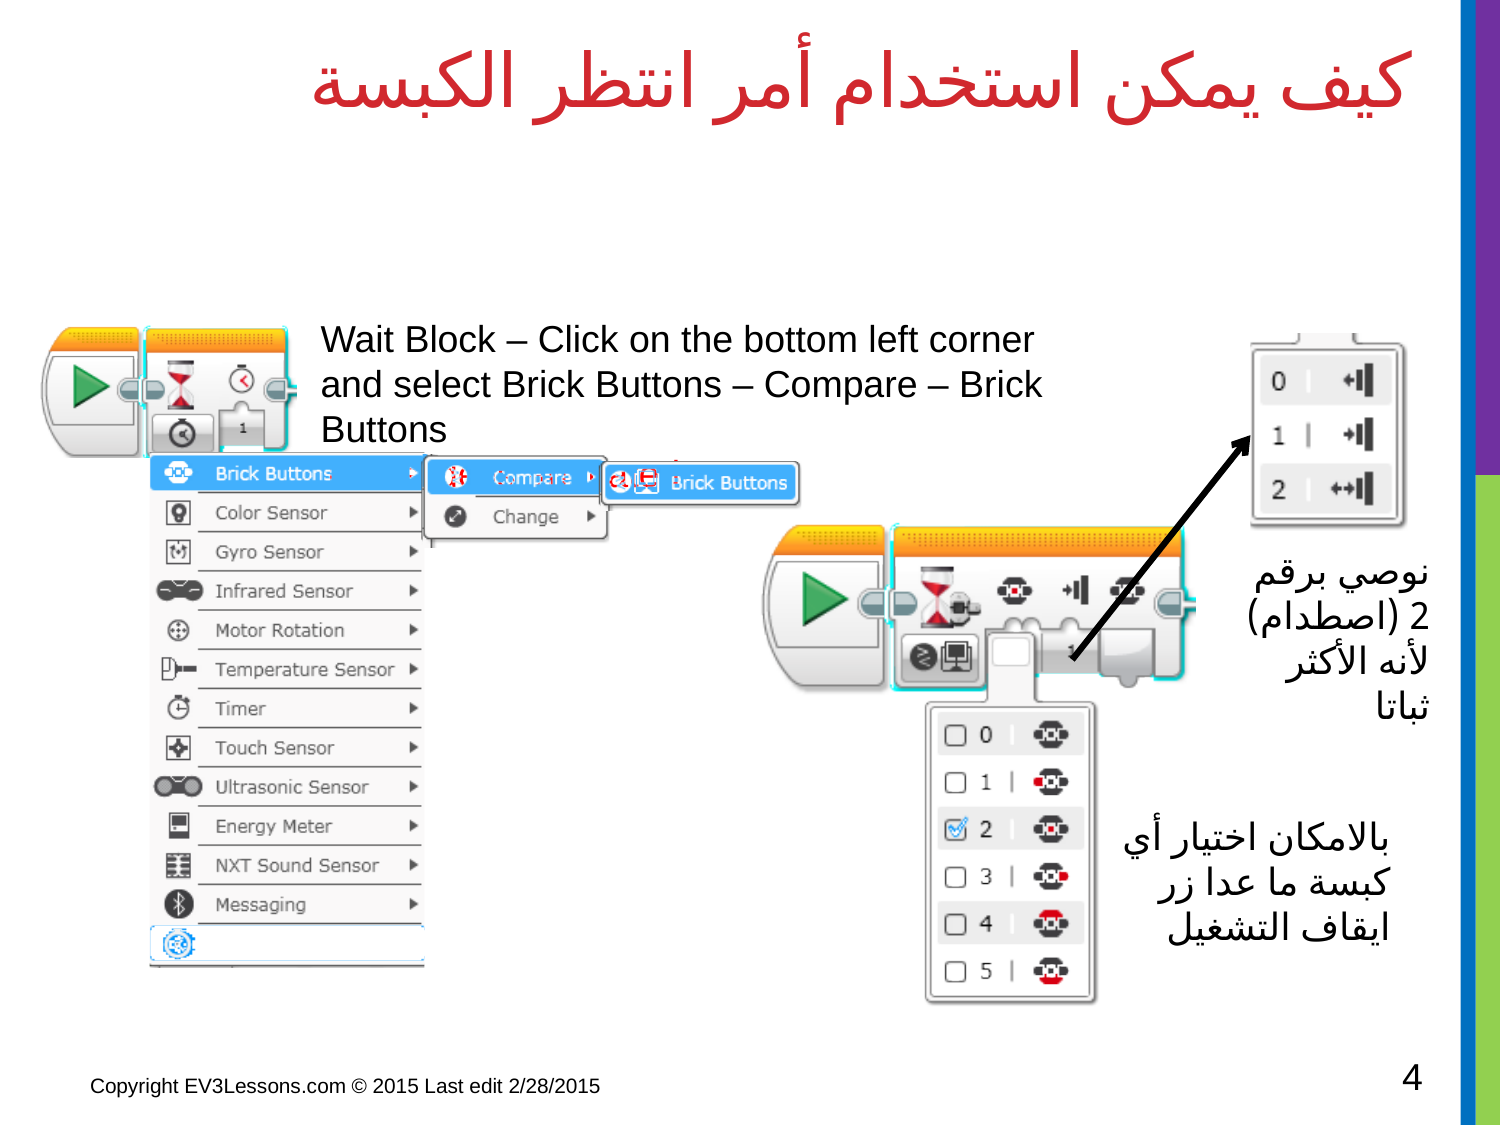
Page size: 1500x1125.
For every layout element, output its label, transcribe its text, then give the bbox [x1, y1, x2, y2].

text_box بالامكان اختيار أي كبسة ما عدا زر ايقاف التشغيل [1204, 805, 1406, 956]
text_box Wait Block – Click on the bottom left corner and select Brick Buttons – Compare – Brick Buttons This slide is animated. [305, 307, 1068, 503]
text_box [1071, 434, 1251, 661]
text_box نوصي برقم 2 (اصطدام) لأنه الأكثر ثباتا [1215, 539, 1445, 734]
picture [39, 317, 802, 973]
title كيف يمكن استخدام أمر انتظر الكبسة [75, 25, 1428, 250]
slide_number 4 [1387, 1045, 1491, 1106]
picture [753, 514, 1196, 1015]
picture [1249, 332, 1409, 538]
footer Copyright EV3Lessons.com © 2015 Last edit 2/28/2015 [75, 1065, 638, 1112]
